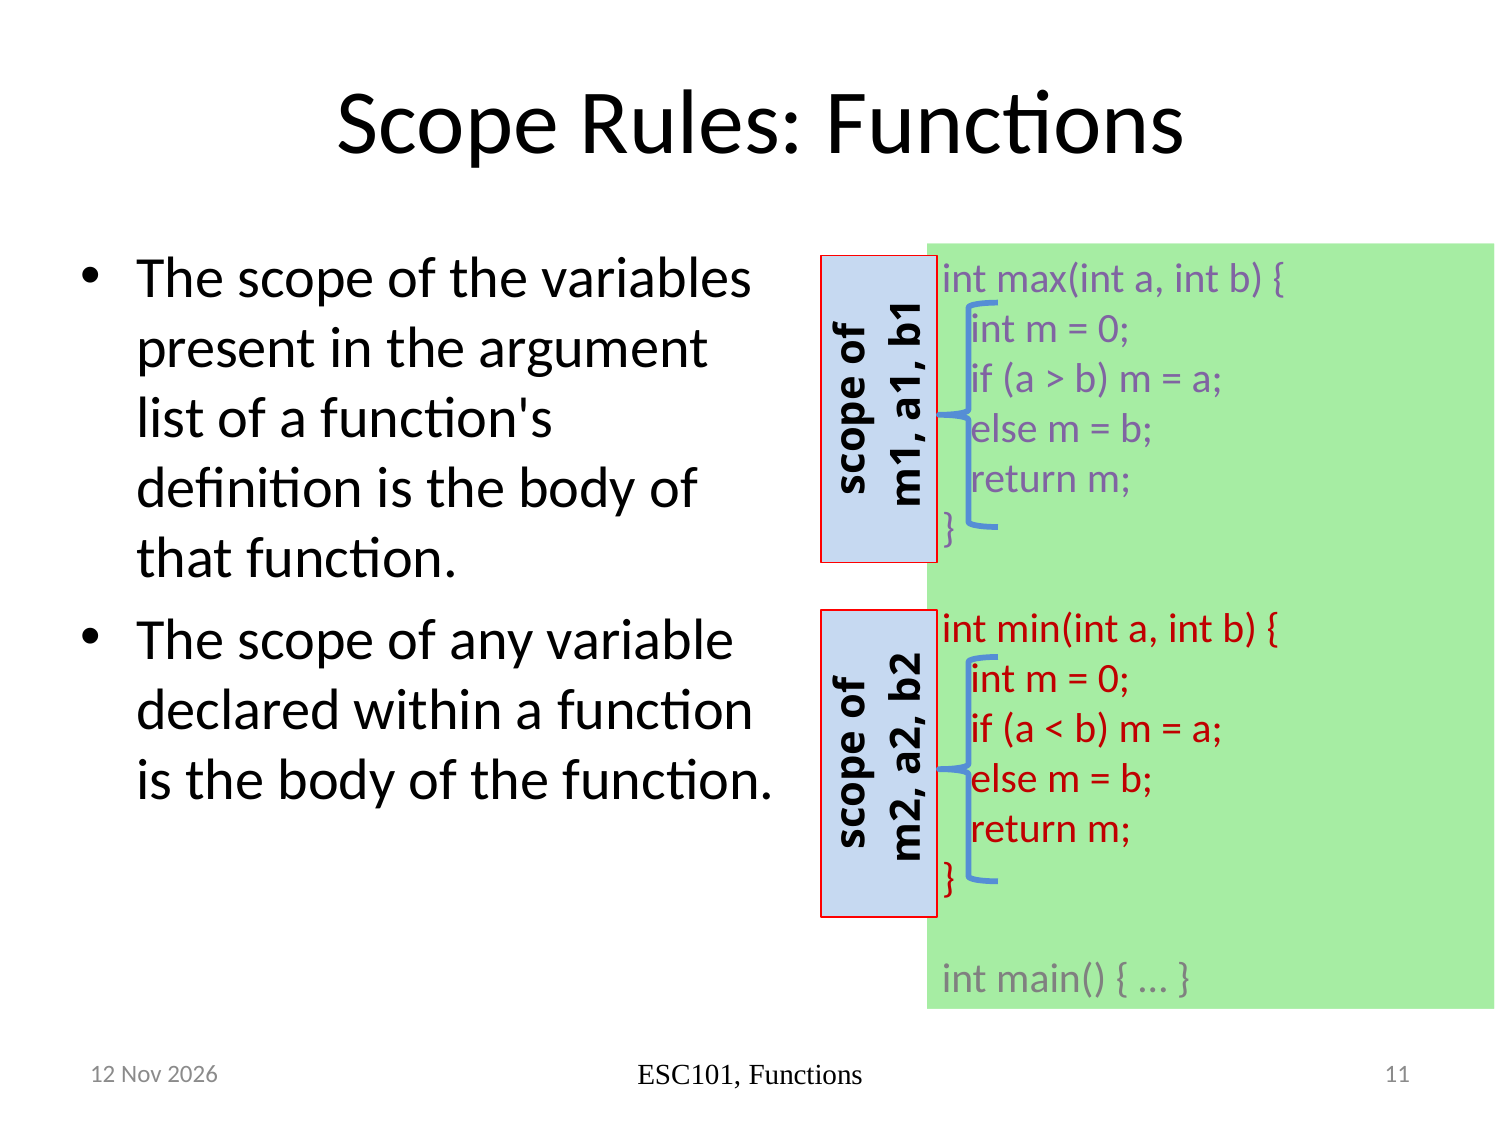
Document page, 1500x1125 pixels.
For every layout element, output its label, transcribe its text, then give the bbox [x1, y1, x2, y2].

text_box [820, 255, 999, 563]
slide_number Sep-17 [75, 1042, 425, 1103]
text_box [820, 609, 999, 918]
title Scope Rules: Functions [64, 50, 1459, 185]
footer ESC101, Functions [512, 1042, 988, 1103]
text_box int max(int a, int b) { int m = 0; if (a > b) m = a; else m = b; return m; } int min(int a, int b) { int m = 0; if (a < b) m = a; else m = b; return m; } int main() { … } [927, 243, 1495, 1009]
slide_number 11 [1074, 1042, 1425, 1103]
list The scope of the variables present in the argument list of a function's definition is the body of that function. The scope of any variable declared within a function is the body of the function. [64, 231, 798, 1071]
